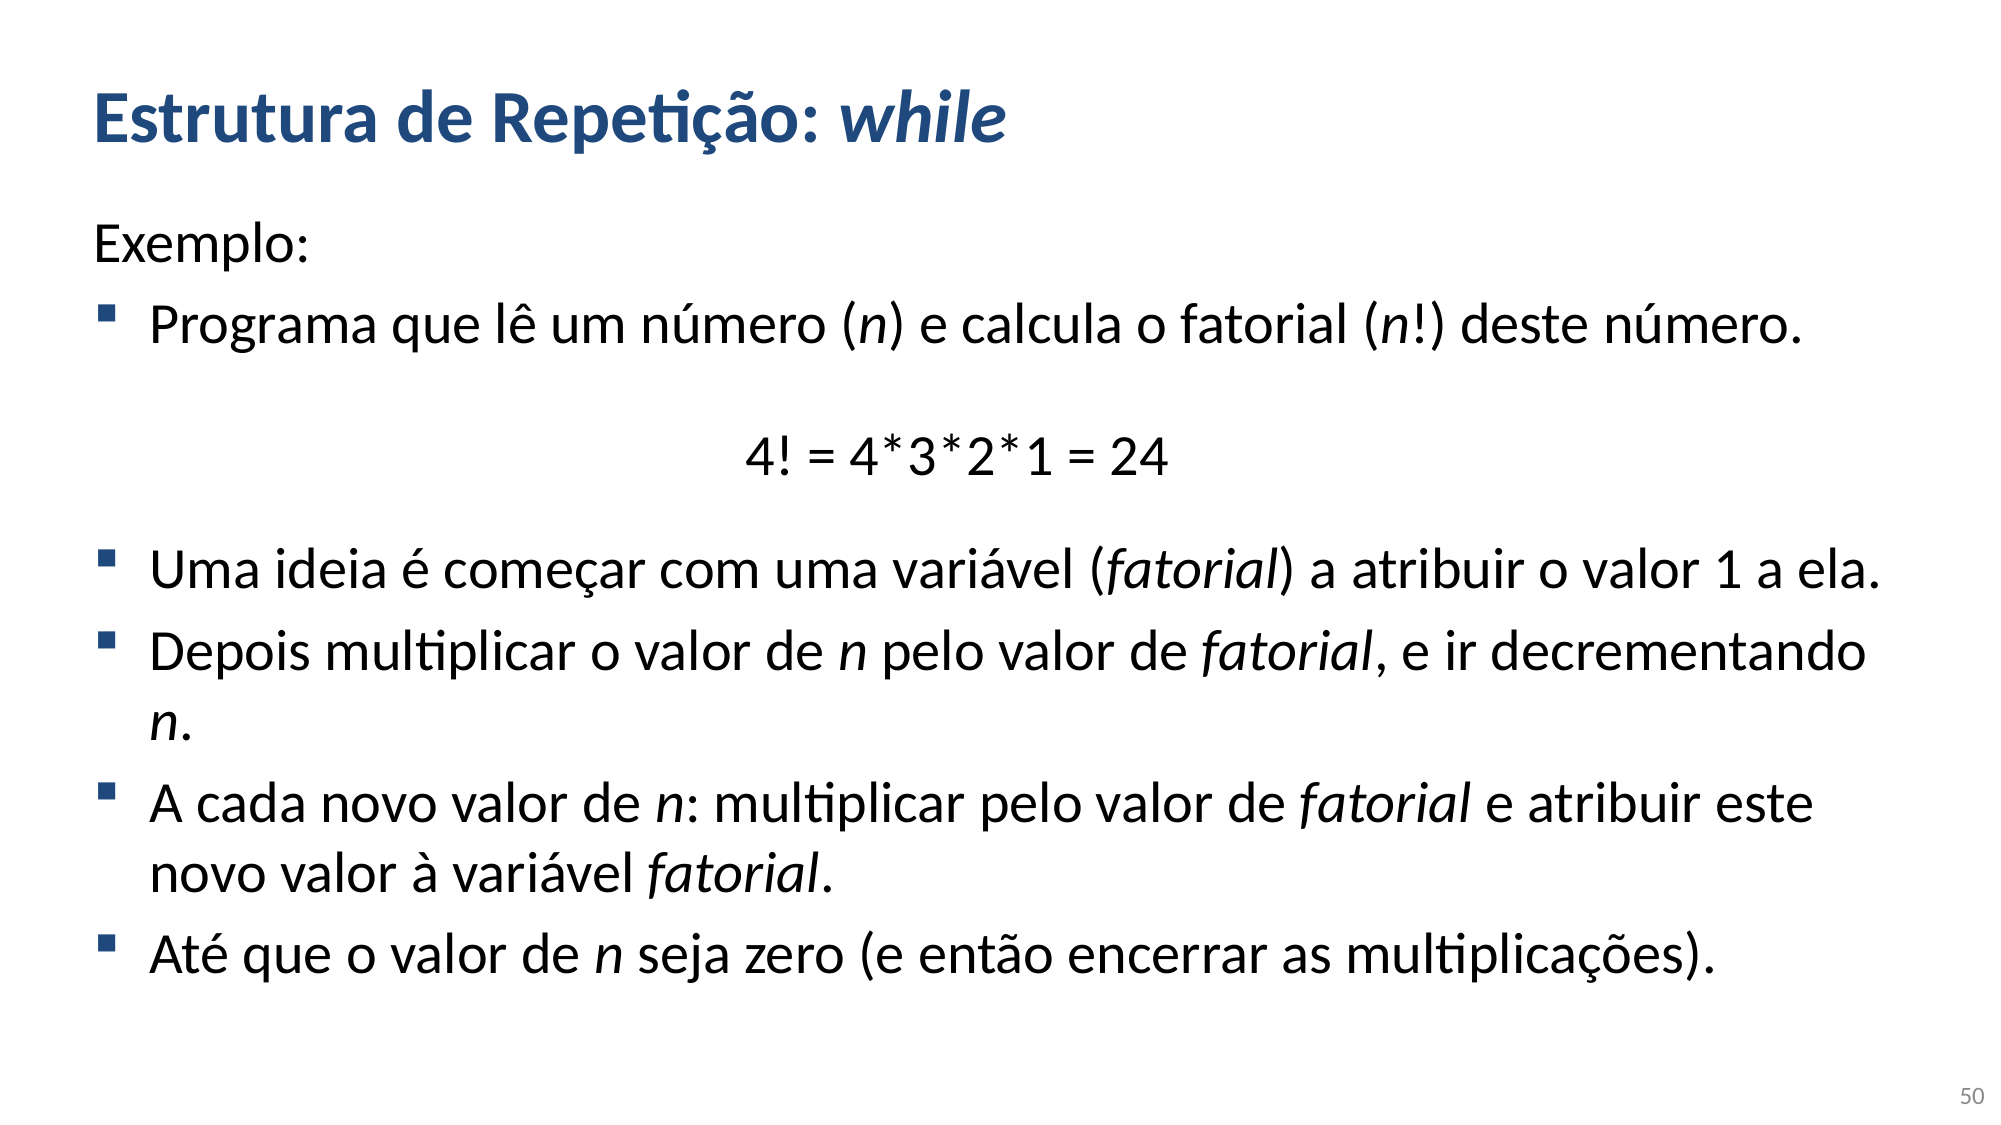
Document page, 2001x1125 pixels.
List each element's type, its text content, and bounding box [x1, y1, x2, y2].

list Exemplo: Programa que lê um número (n) e calcula o fatorial (n!) deste número. Uma ideia é começar com uma variável (fatorial) a atribuir o valor 1 a ela. Depois multiplicar o valor de n pelo valor de fatorial, e ir decrementando n. A cada novo valor de n: multiplicar pelo valor de fatorial e atribuir este novo valor à variável fatorial. Até que o valor de n seja zero (e então encerrar as multiplicações). [78, 196, 1939, 381]
text_box 4! = 4*3*2*1 = 24 [671, 409, 1185, 495]
title Estrutura de Repetição: while [78, 19, 1665, 196]
text_box 50 [1650, 1065, 2000, 1125]
